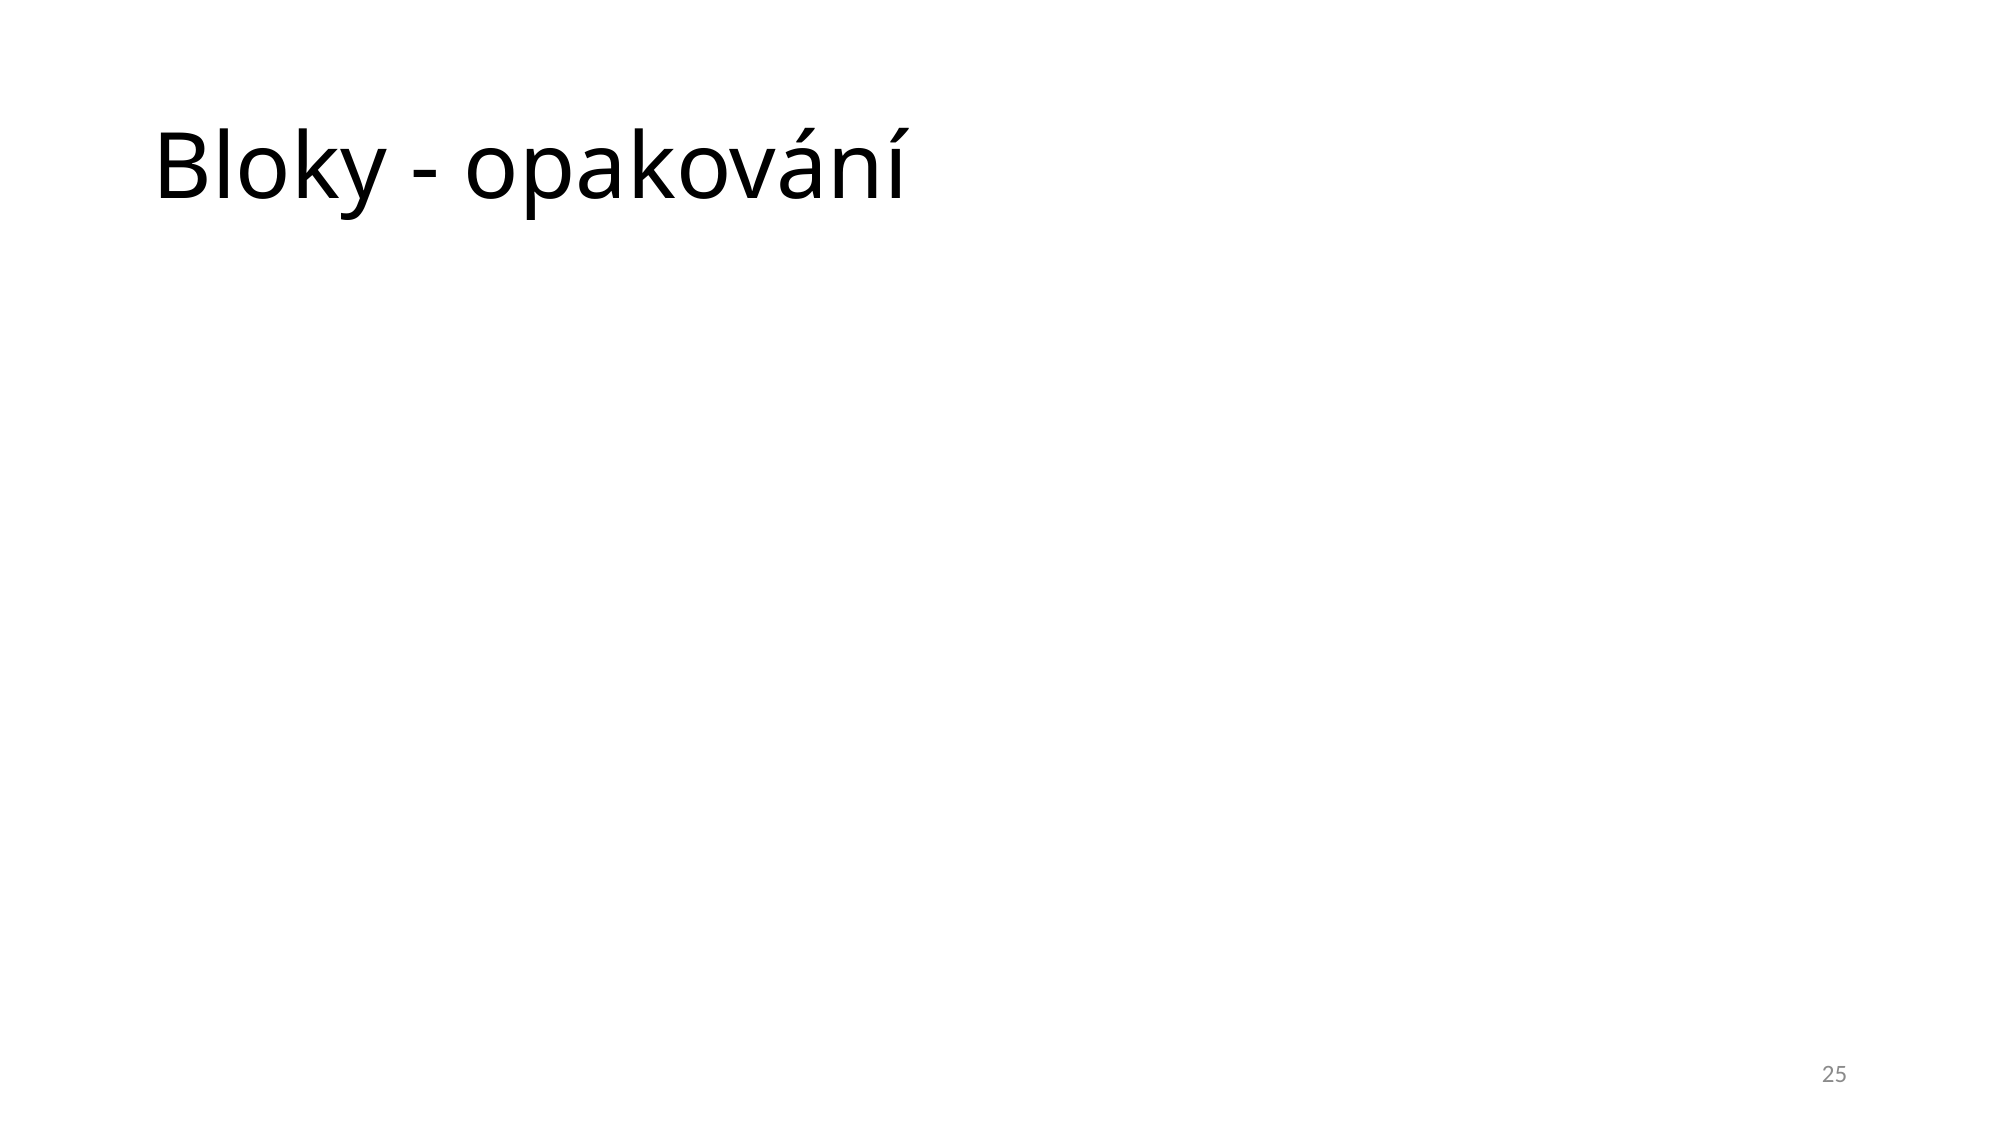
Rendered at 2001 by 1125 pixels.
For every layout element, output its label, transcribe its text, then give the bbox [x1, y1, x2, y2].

title Bloky - opakování [137, 59, 1863, 278]
slide_number 25 [1412, 1042, 1863, 1103]
